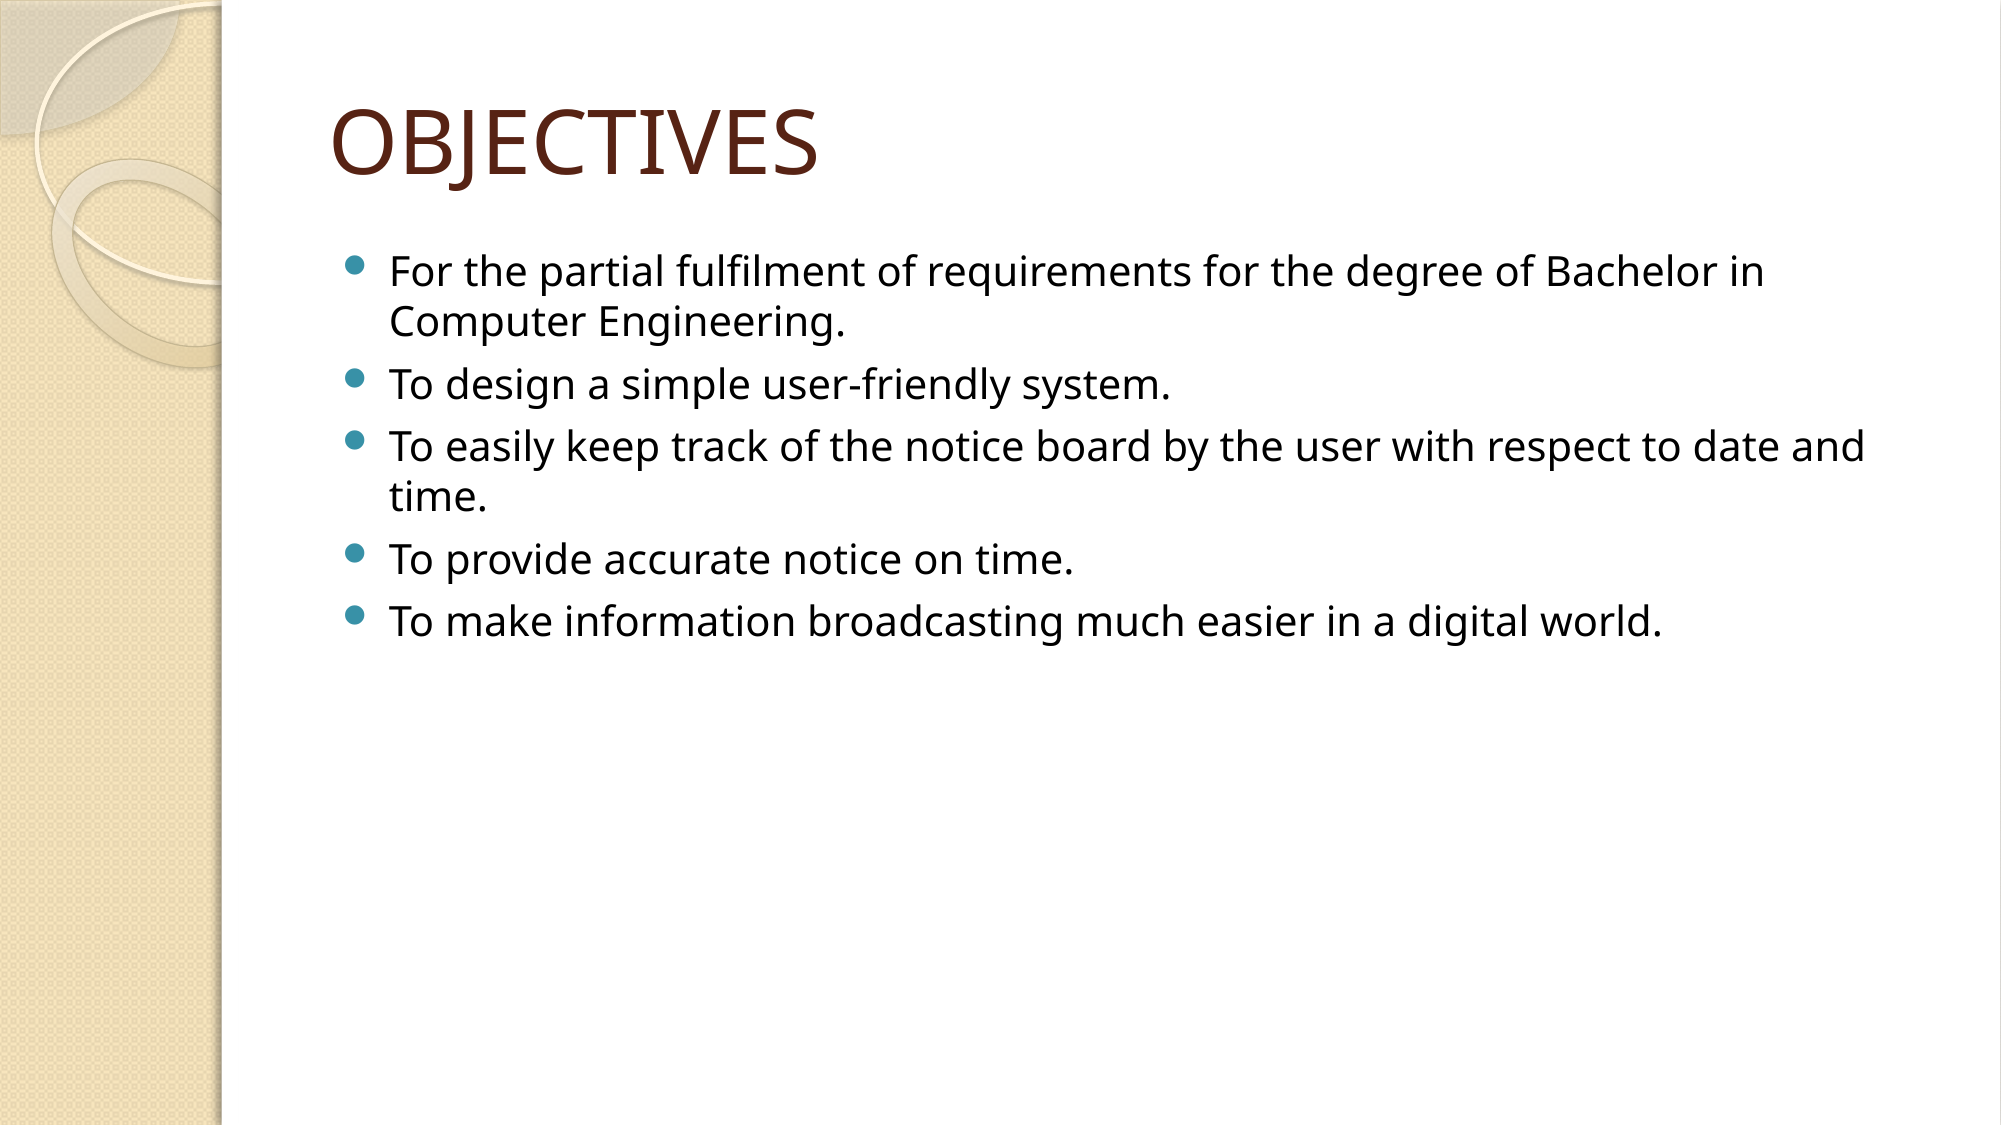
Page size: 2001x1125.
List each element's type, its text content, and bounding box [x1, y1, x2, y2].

title OBJECTIVES [313, 45, 1954, 233]
list For the partial fulfilment of requirements for the degree of Bachelor in Computer Engineering. To design a simple user-friendly system. To easily keep track of the notice board by the user with respect to date and time. To provide accurate notice on time. To make information broadcasting much easier in a digital world. [313, 237, 1954, 1025]
